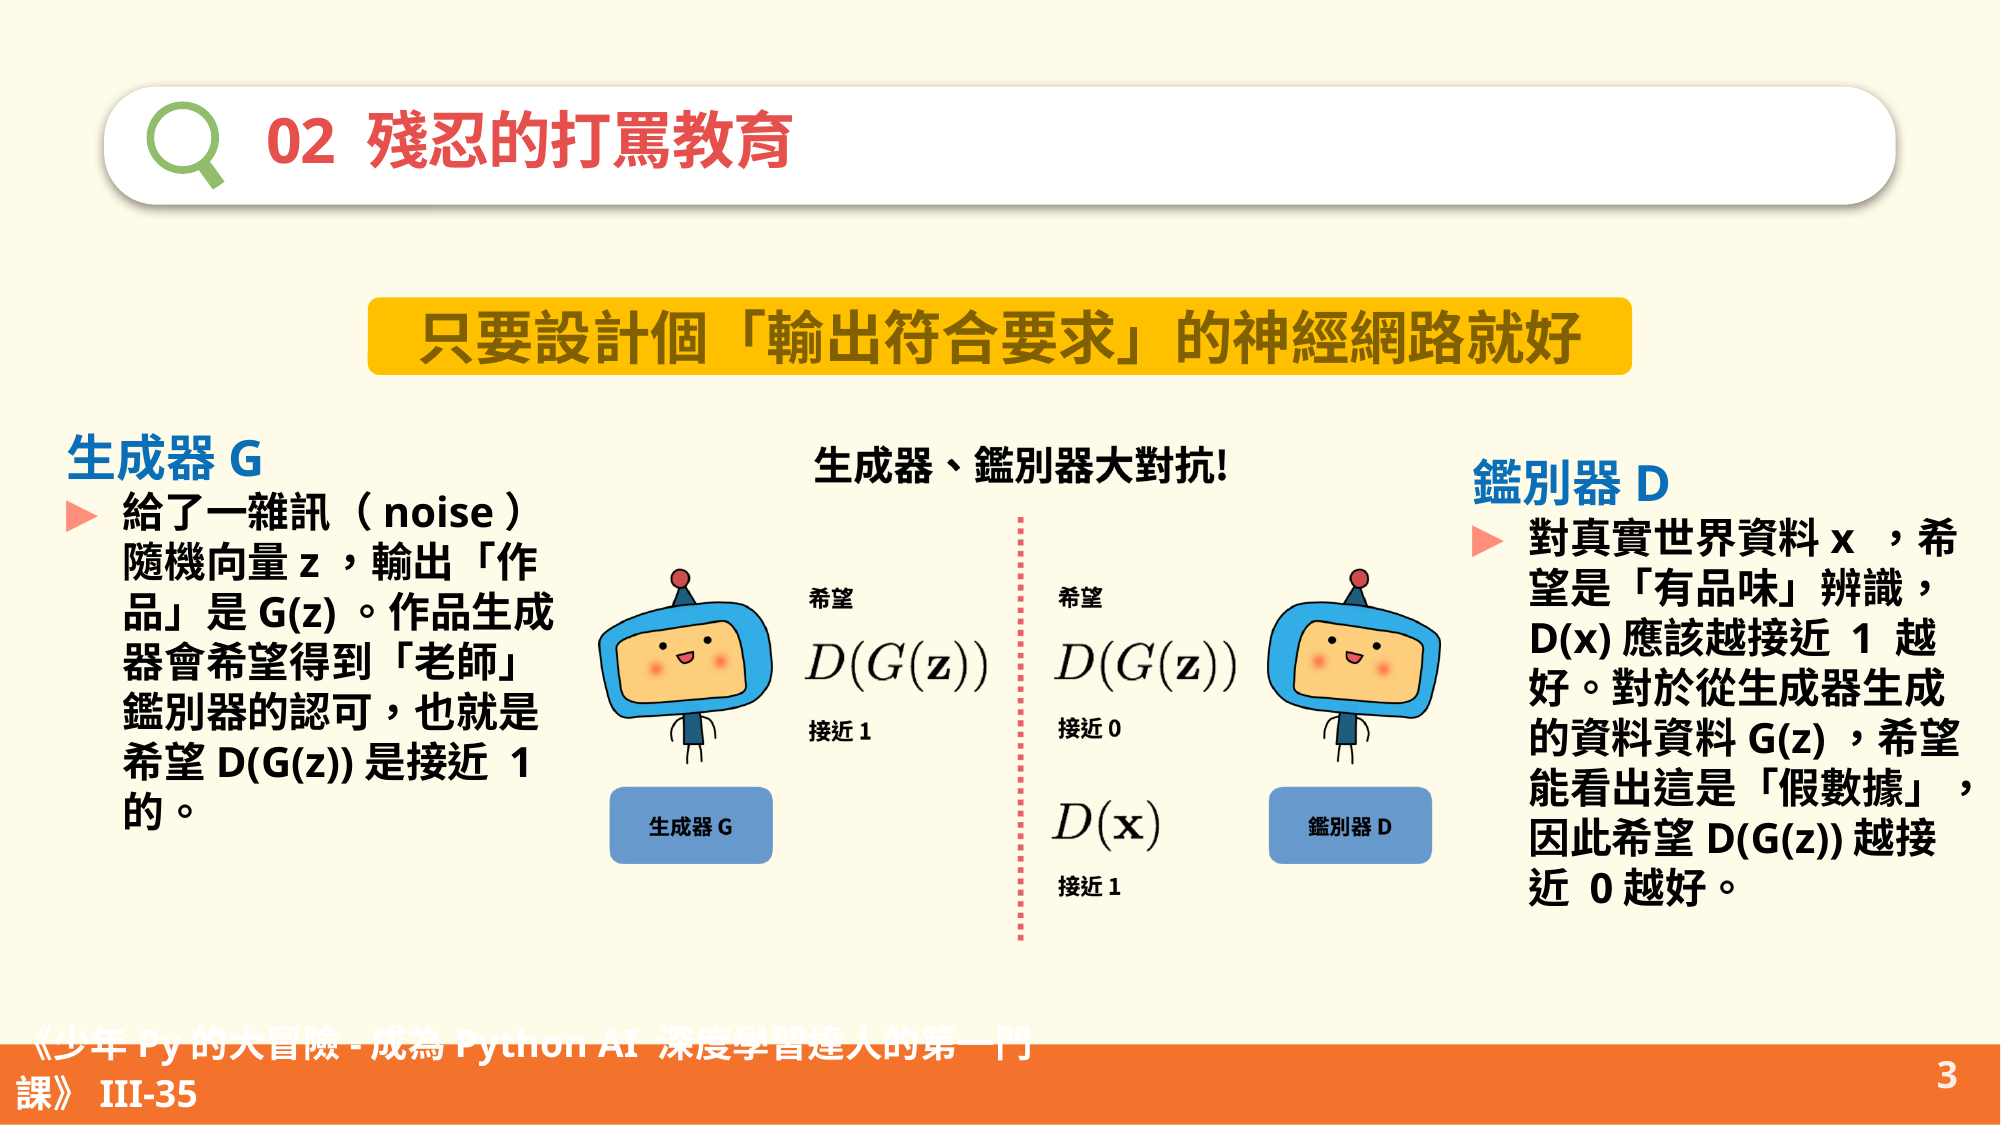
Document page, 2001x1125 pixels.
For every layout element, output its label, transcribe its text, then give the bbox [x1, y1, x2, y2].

text_box 只要設計個「輸出符合要求」的神經網路就好 [367, 297, 1633, 375]
list 02 殘忍的打罵教育 [257, 106, 1838, 185]
slide_number 3 [1927, 1047, 1968, 1111]
text_box 生成器G 給了一雜訊（noise）隨機向量z，輸出「作品」是G(z)。作品生成器會希望得到「老師」鑑別器的認可，也就是希望D(G(z))是接近 1 的。 [54, 414, 579, 848]
picture [597, 432, 1441, 942]
text_box 鑑別器D 對真實世界資料x ，希望是「有品味」辨識，D(x)應該越接近 1 越好。對於從生成器生成的資料資料G(z)，希望能看出這是「假數據」，因此希望D(G(z))越接近 0越好。 [1460, 439, 1982, 924]
